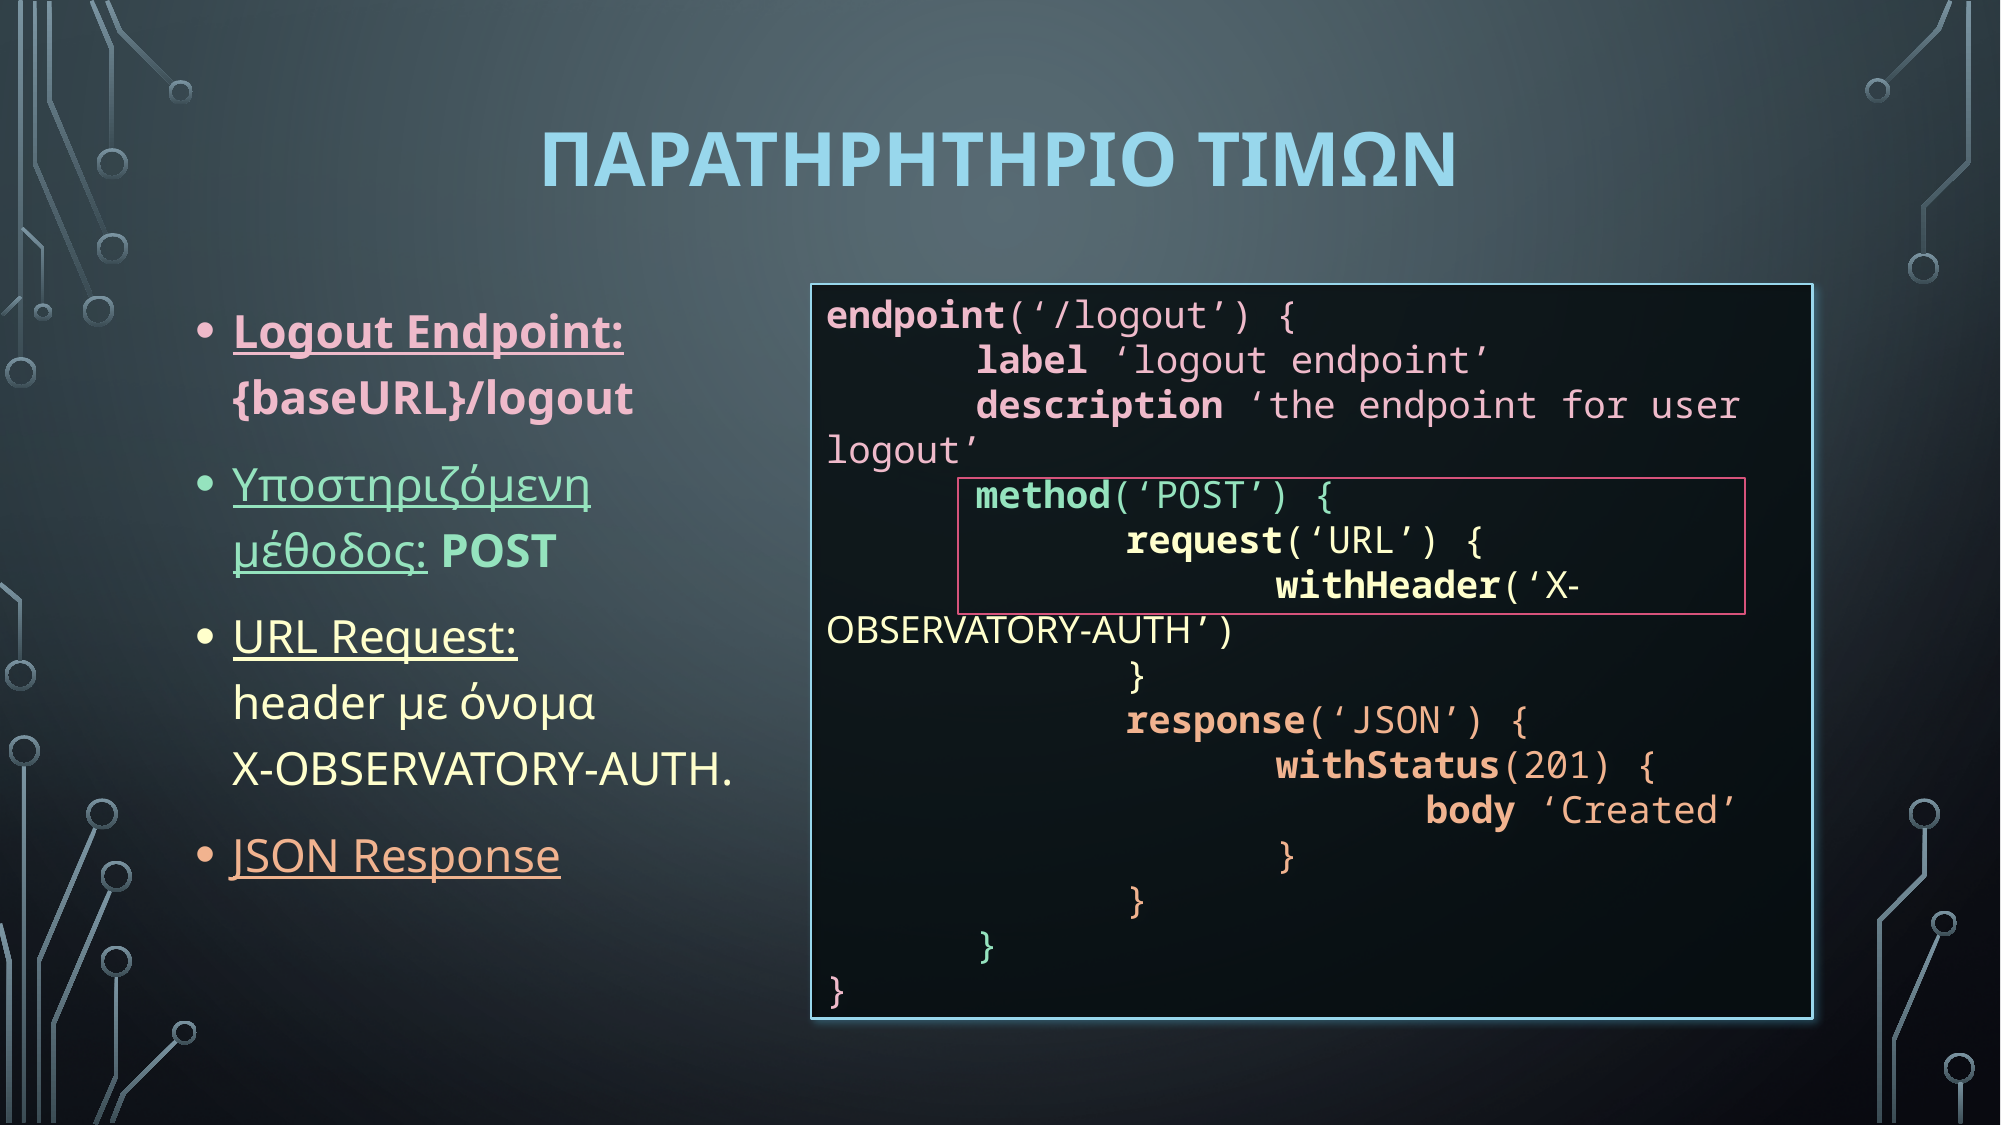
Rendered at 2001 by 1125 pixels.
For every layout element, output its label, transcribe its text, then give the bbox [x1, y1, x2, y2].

text_box [957, 478, 1746, 614]
title Παρατηρητηριο τιμων [187, 41, 1813, 283]
list Logout Endpoint: {baseURL}/logout Υποστηριζόμενη μέθοδος: POST URL Request: header με όνομα X-OBSERVATORY-AUTH. JSON Response [180, 283, 811, 922]
text_box endpoint(‘/logout’) { label ‘logout endpoint’ description ‘the endpoint for user logout’ method(‘POST’) { request(‘URL’) { withHeader(‘X-OBSERVATORY-AUTH’) } response(‘JSON’) { withStatus(201) { body ‘Created’ } } } } [811, 283, 1813, 1019]
